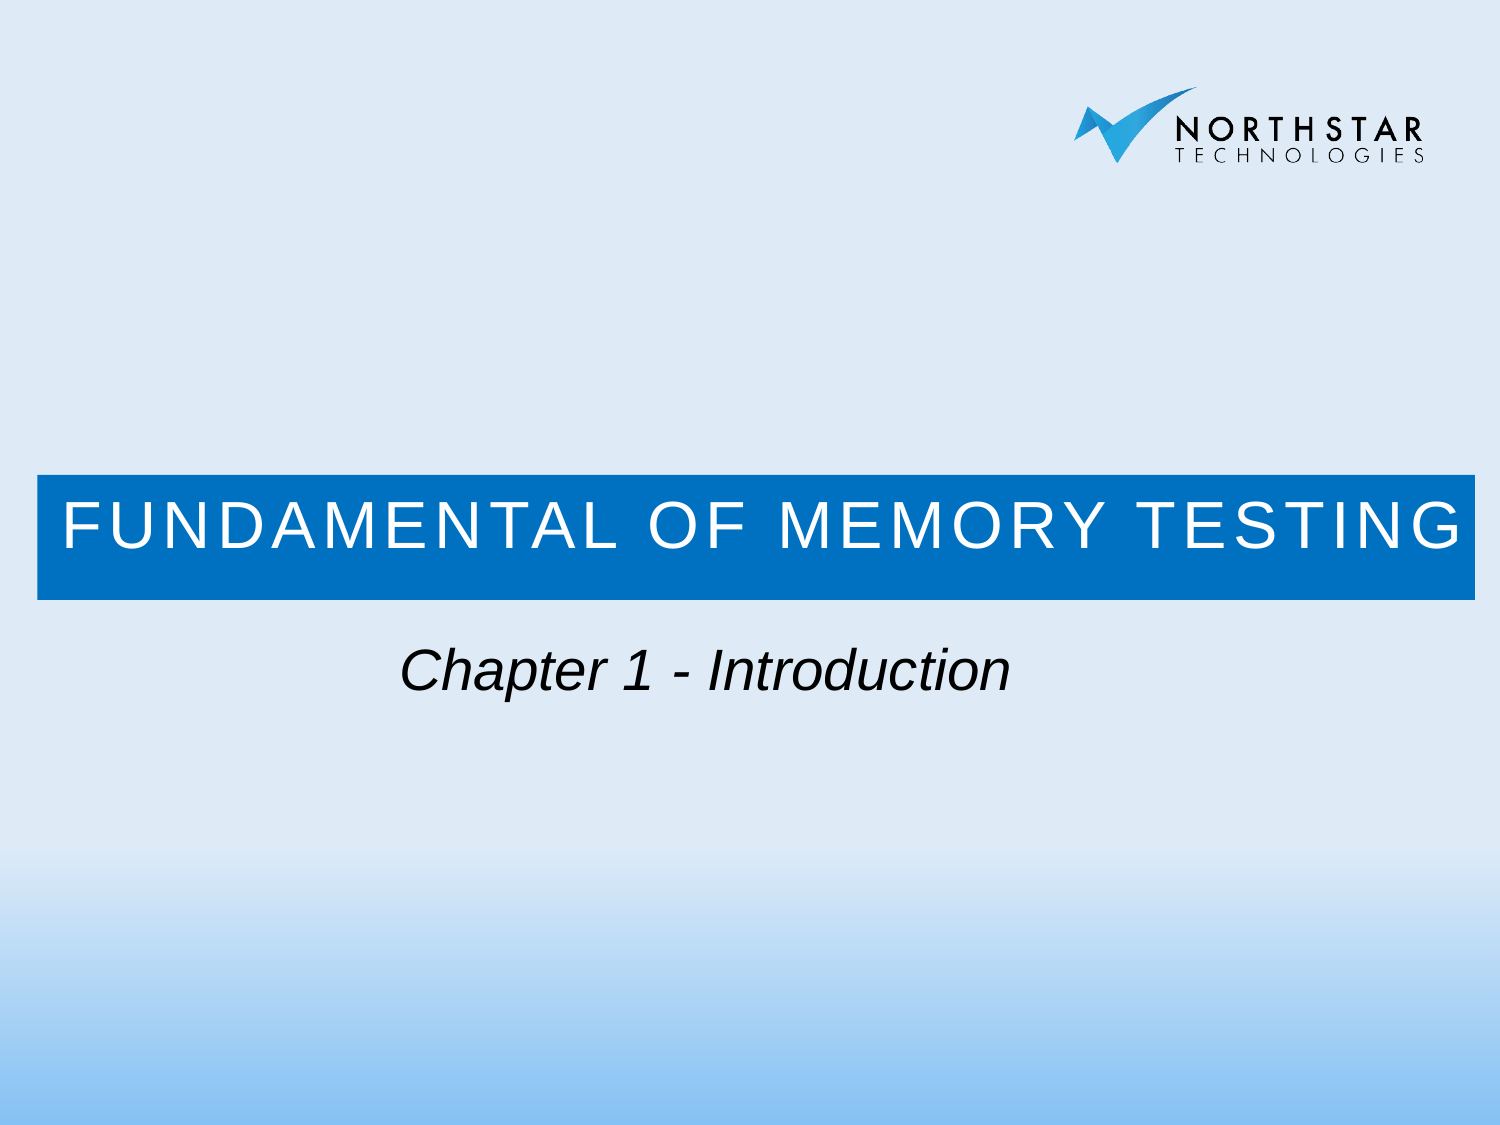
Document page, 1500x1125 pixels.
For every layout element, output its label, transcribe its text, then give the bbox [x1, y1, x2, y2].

text_box [36, 570, 1476, 601]
picture [1074, 87, 1423, 163]
text_box FUNDAMENTAL OF MEMORY TESTING [0, 474, 1500, 570]
text_box Chapter 1 - Introduction [384, 624, 1029, 710]
